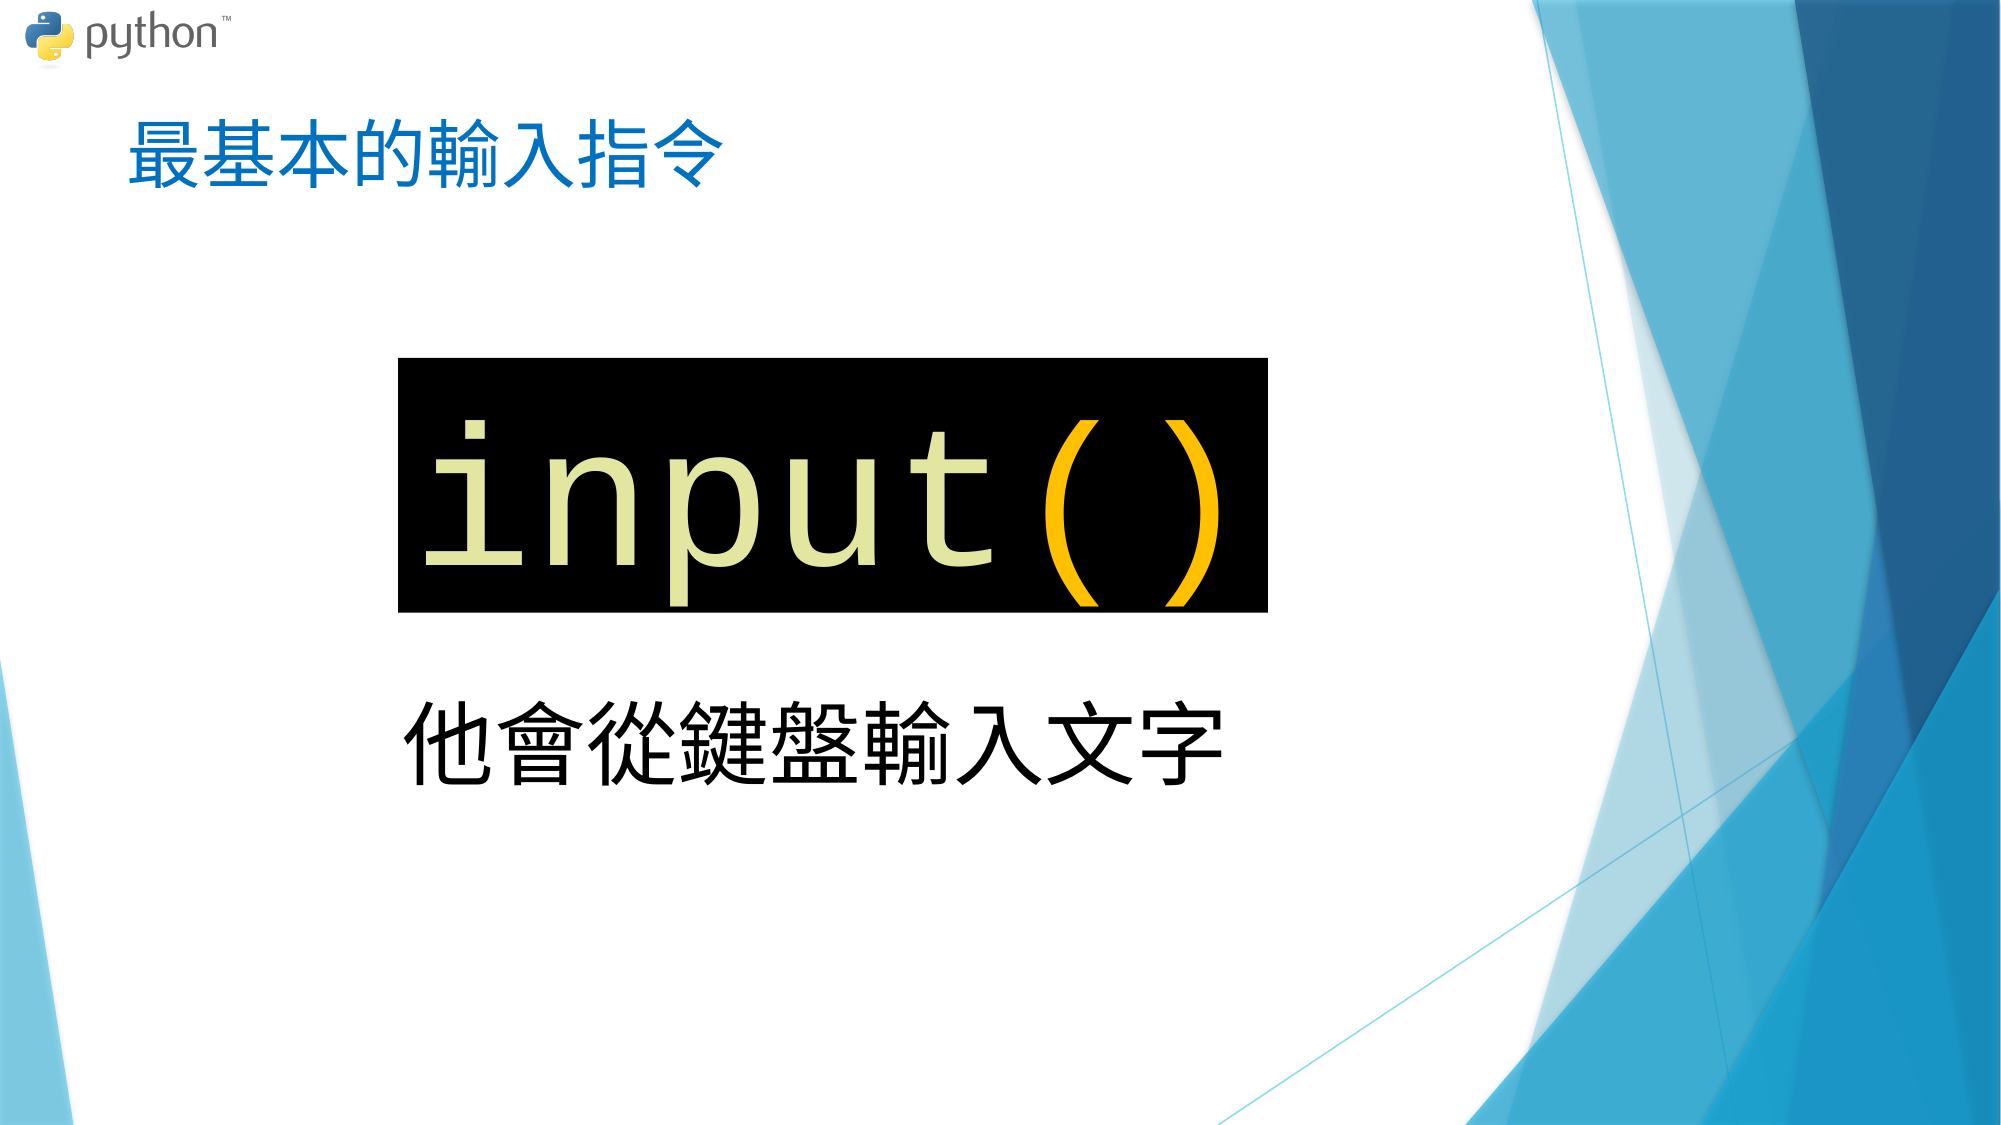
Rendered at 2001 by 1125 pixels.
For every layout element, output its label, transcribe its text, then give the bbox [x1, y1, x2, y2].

text_box input() [398, 357, 1268, 613]
text_box 他會從鍵盤輸入文字 [388, 679, 1244, 805]
title 最基本的輸入指令 [111, 99, 1522, 317]
picture [23, 9, 233, 71]
